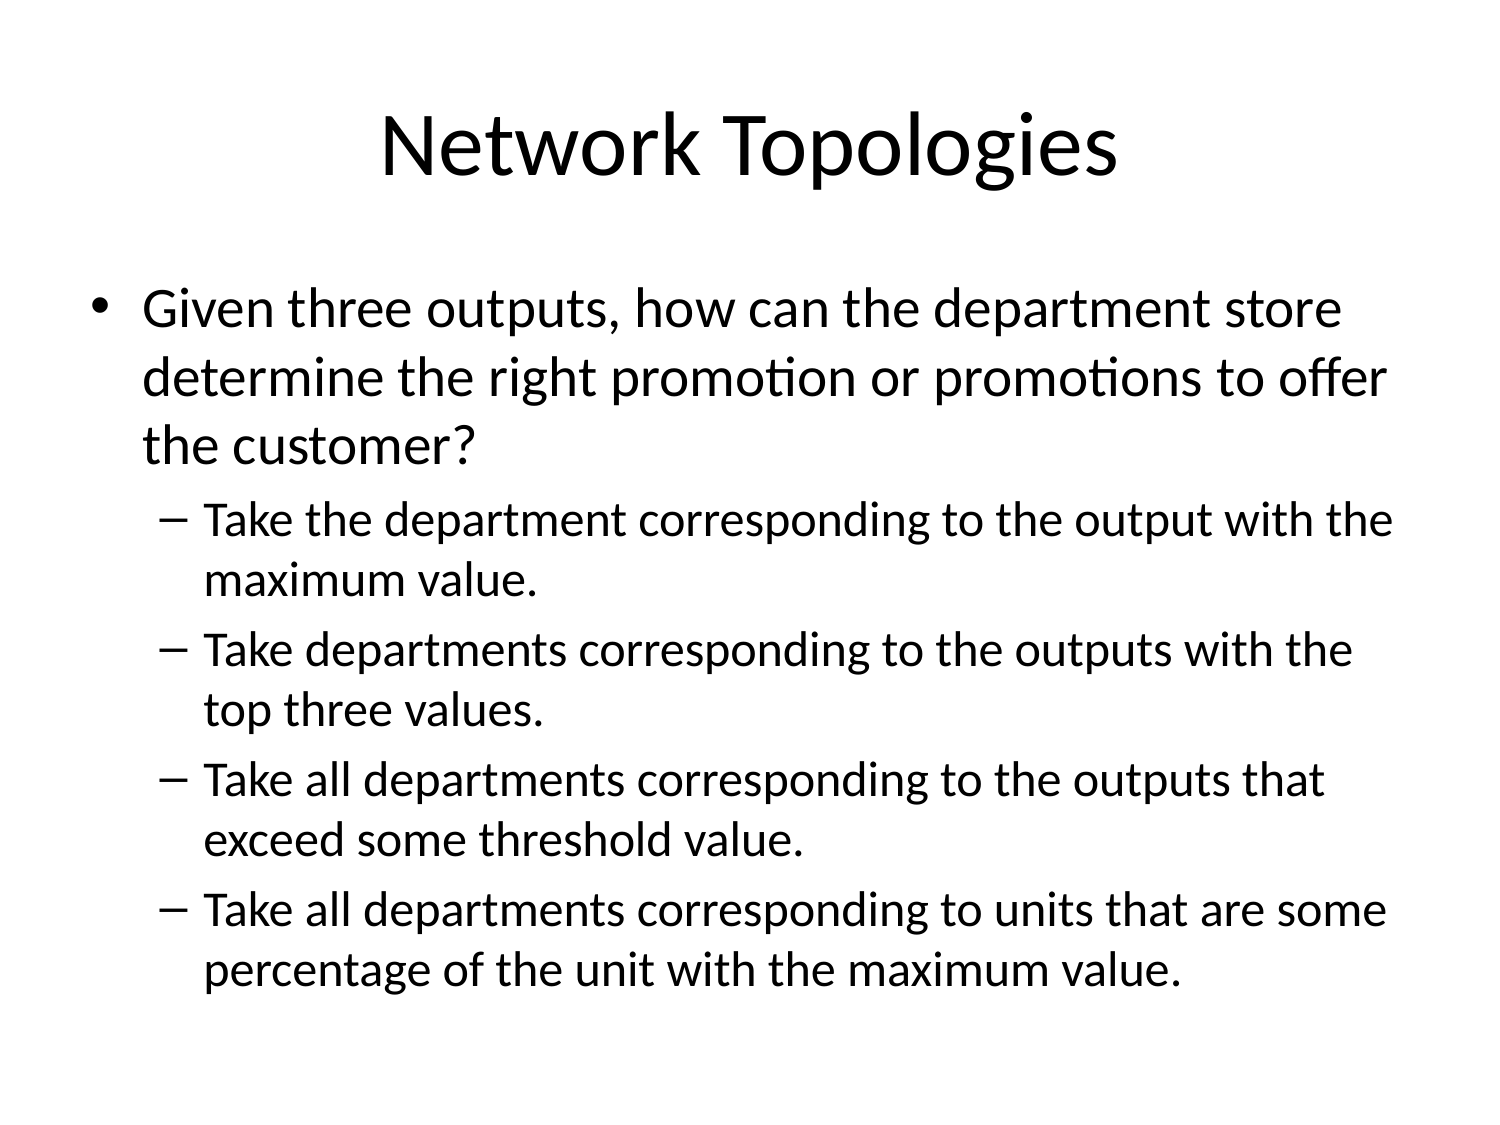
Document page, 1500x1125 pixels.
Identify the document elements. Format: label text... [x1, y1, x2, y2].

list Given three outputs, how can the department store determine the right promotion or promotions to offer the customer? Take the department corresponding to the output with the maximum value. Take departments corresponding to the outputs with the top three values. Take all departments corresponding to the outputs that exceed some threshold value. Take all departments corresponding to units that are some percentage of the unit with the maximum value. [75, 262, 1425, 1005]
title Network Topologies [75, 45, 1425, 233]
